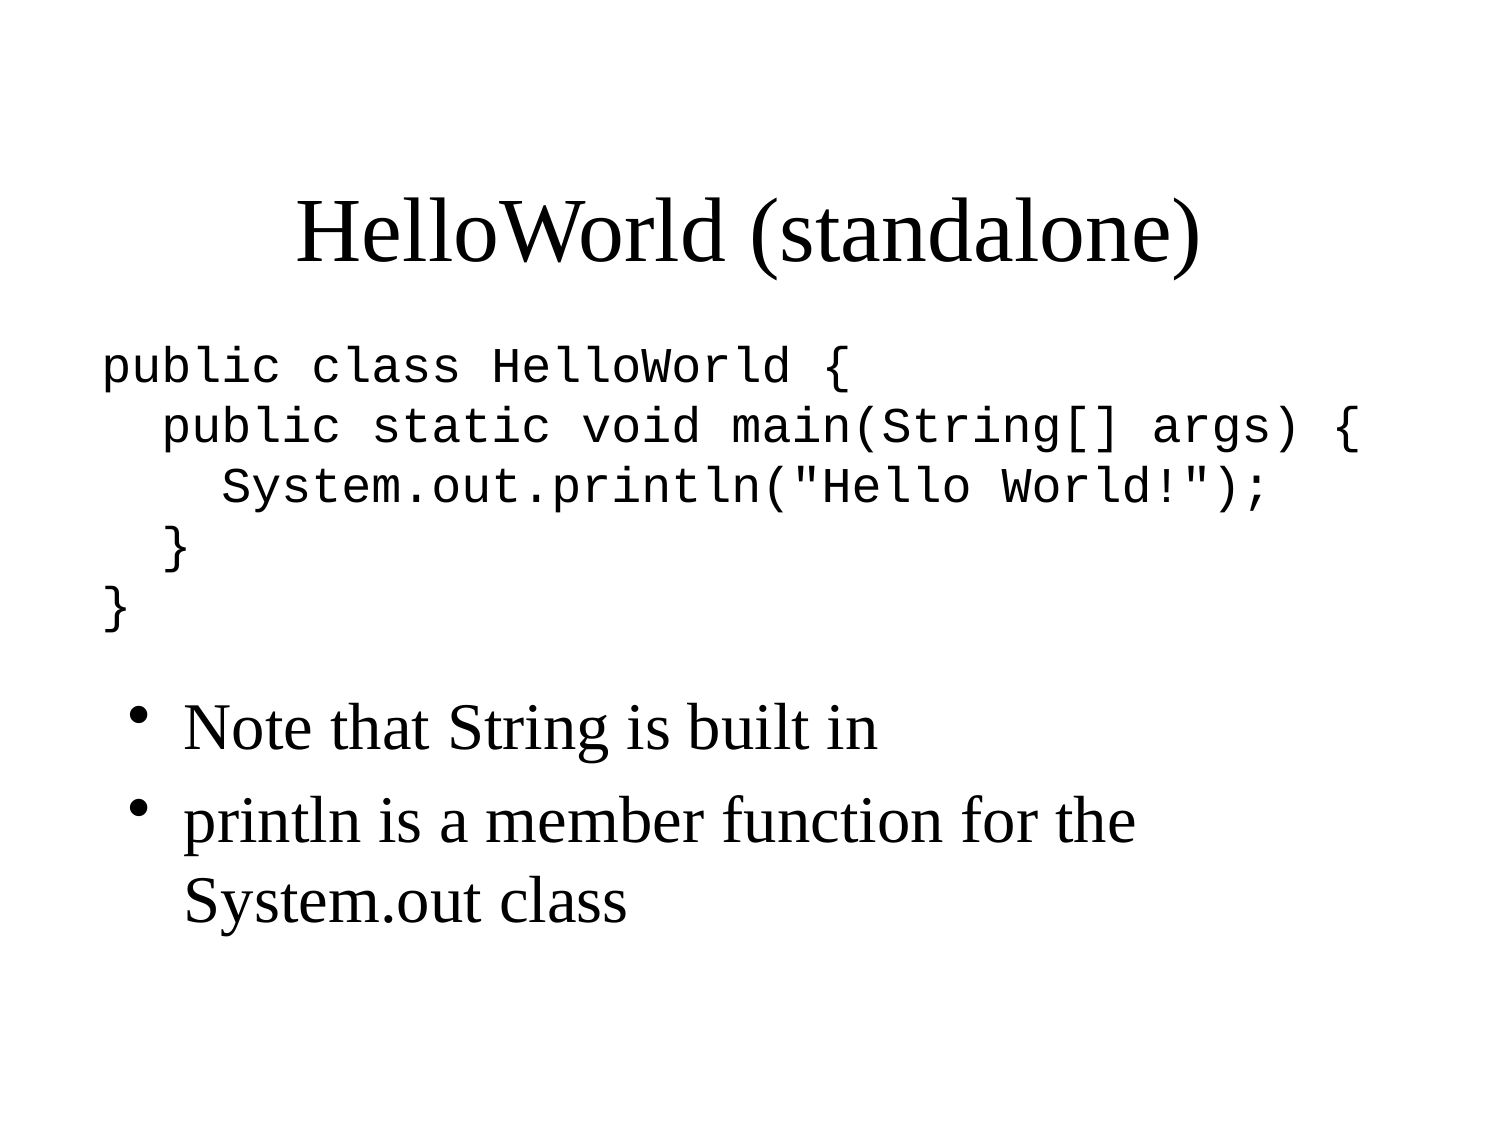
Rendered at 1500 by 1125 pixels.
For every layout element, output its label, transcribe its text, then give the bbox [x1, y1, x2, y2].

text_box public class HelloWorld { public static void main(String[] args) { System.out.println("Hello World!"); } } [86, 324, 1376, 640]
list Note that String is built in println is a member function for the System.out class [112, 675, 1388, 1000]
title HelloWorld (standalone) [112, 99, 1388, 288]
